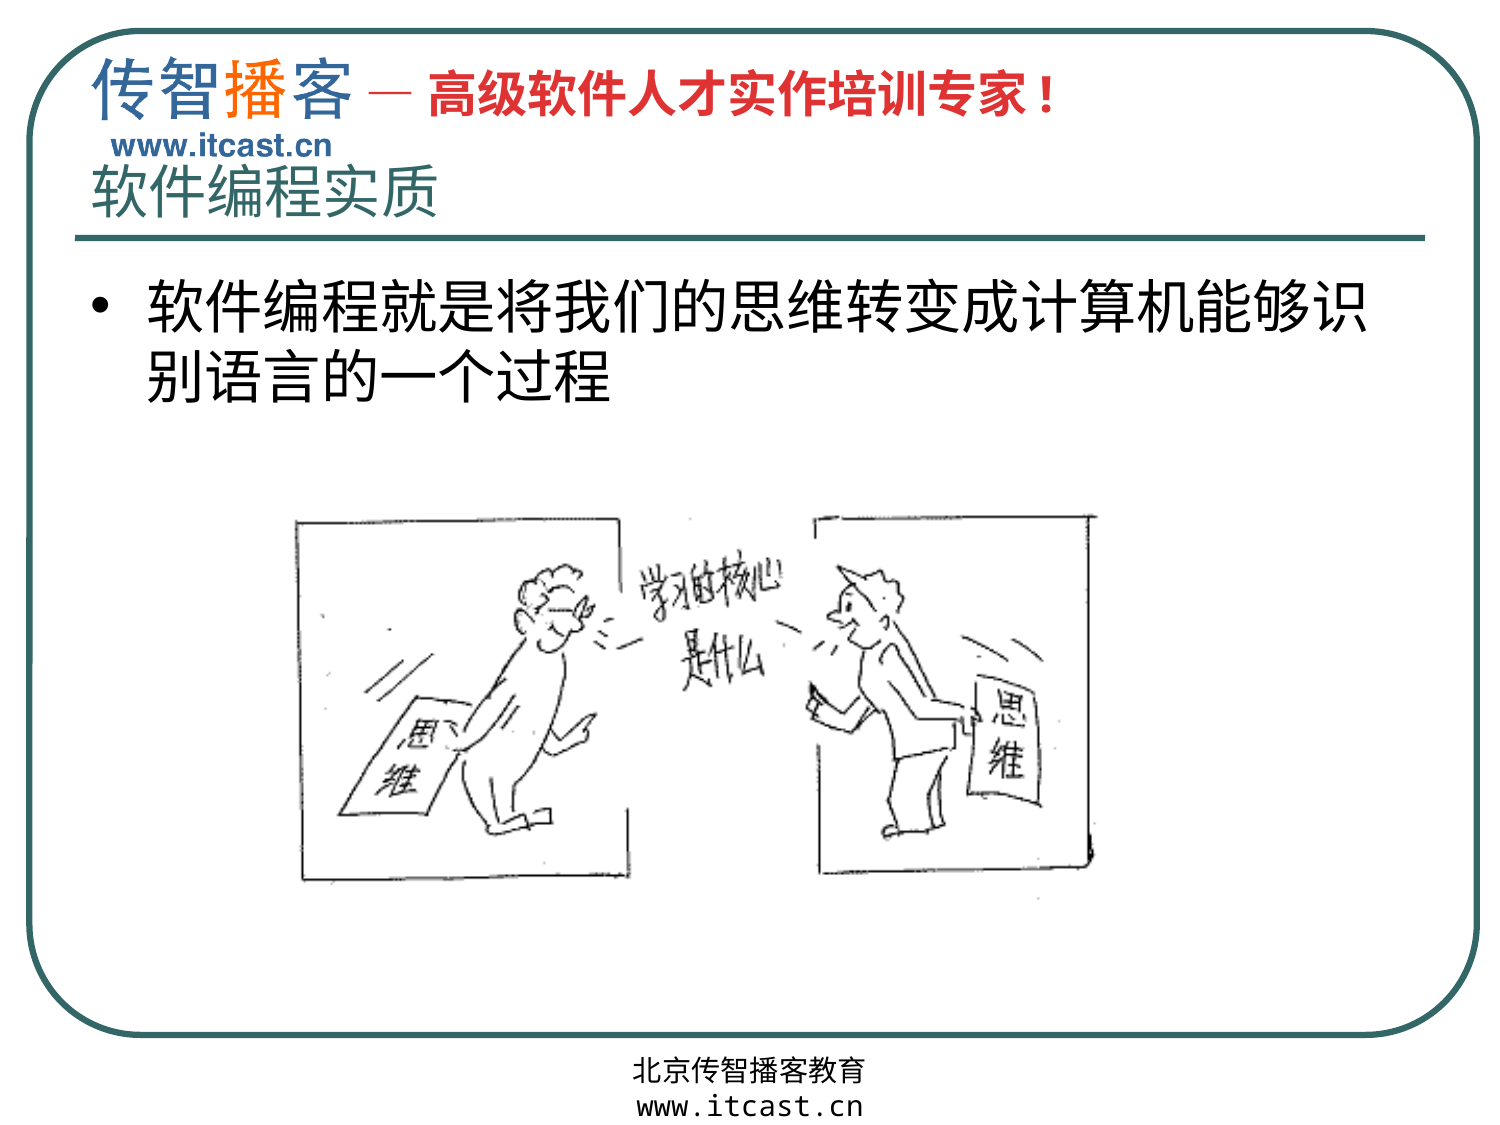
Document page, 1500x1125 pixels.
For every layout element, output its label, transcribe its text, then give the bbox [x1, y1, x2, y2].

picture [155, 483, 1263, 949]
title 软件编程实质 [75, 45, 1425, 233]
list 软件编程就是将我们的思维转变成计算机能够识别语言的一个过程 [75, 262, 1425, 423]
